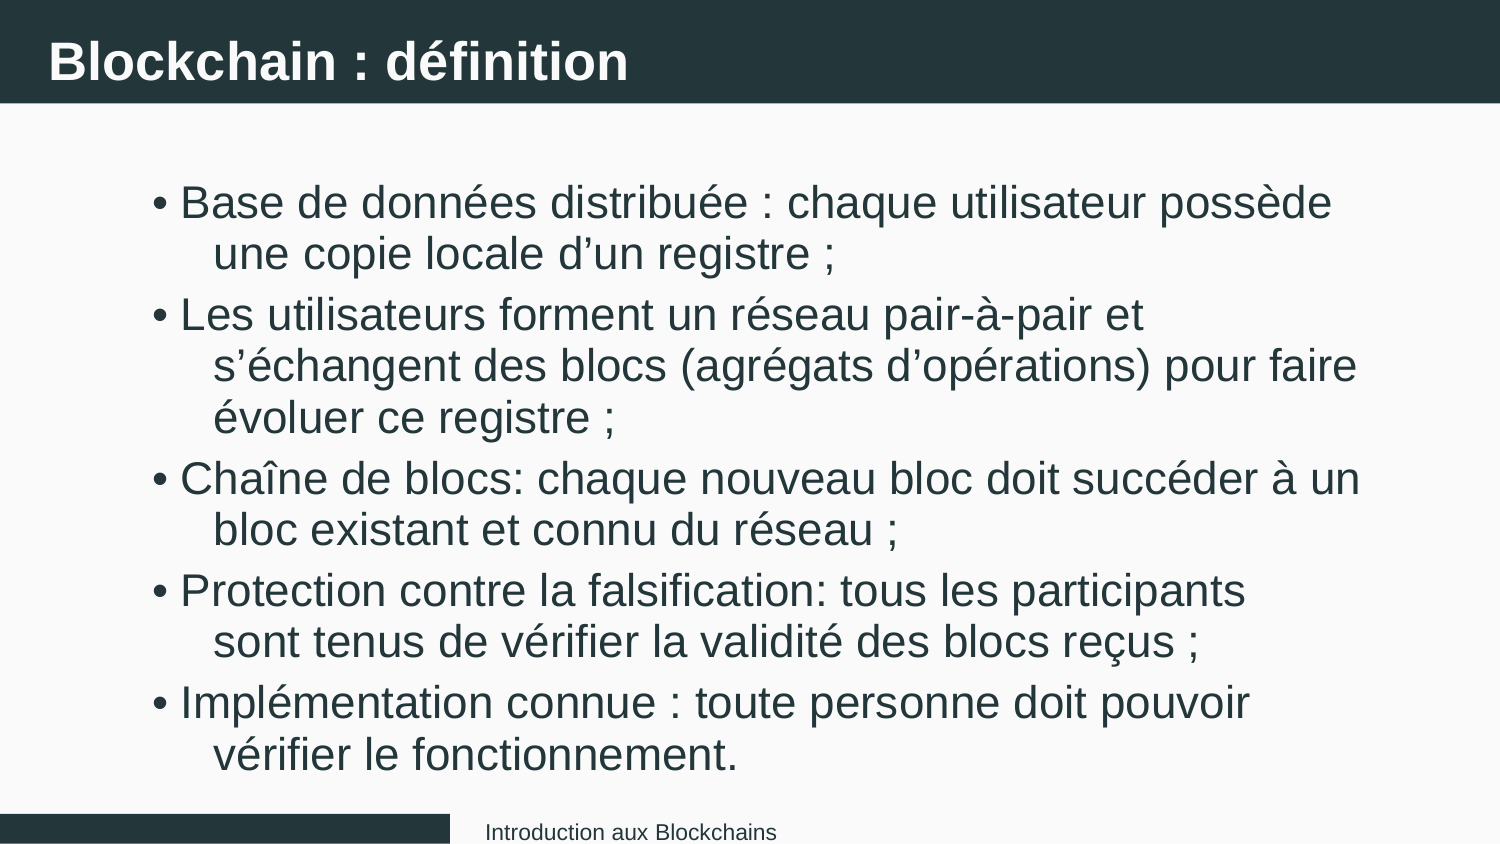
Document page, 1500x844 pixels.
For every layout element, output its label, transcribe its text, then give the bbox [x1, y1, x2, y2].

text_box • Implémentation connue : toute personne doit pouvoir [152, 672, 1500, 717]
text_box sont tenus de vérifier la validité des blocs reçus ; [213, 612, 1436, 656]
text_box • Les utilisateurs forment un réseau pair-à-pair et [152, 284, 1390, 329]
text_box [0, 813, 450, 844]
text_box évoluer ce registre ; [213, 387, 716, 432]
text_box Introduction aux Blockchains [485, 817, 847, 839]
text_box une copie locale d’un registre ; [213, 223, 986, 268]
text_box [0, 0, 1500, 104]
text_box Blockchain : définition [48, 25, 797, 78]
text_box • Base de données distribuée : chaque utilisateur possède [152, 172, 1500, 216]
text_box [0, 104, 1500, 844]
text_box vérifier le fonctionnement. [213, 724, 876, 769]
text_box s’échangent des blocs (agrégats d’opérations) pour faire [213, 336, 1500, 380]
text_box • Protection contre la falsification: tous les participants [152, 560, 1500, 605]
text_box • Chaîne de blocs: chaque nouveau bloc doit succéder à un [152, 448, 1500, 492]
text_box bloc existant et connu du réseau ; [213, 499, 1062, 544]
